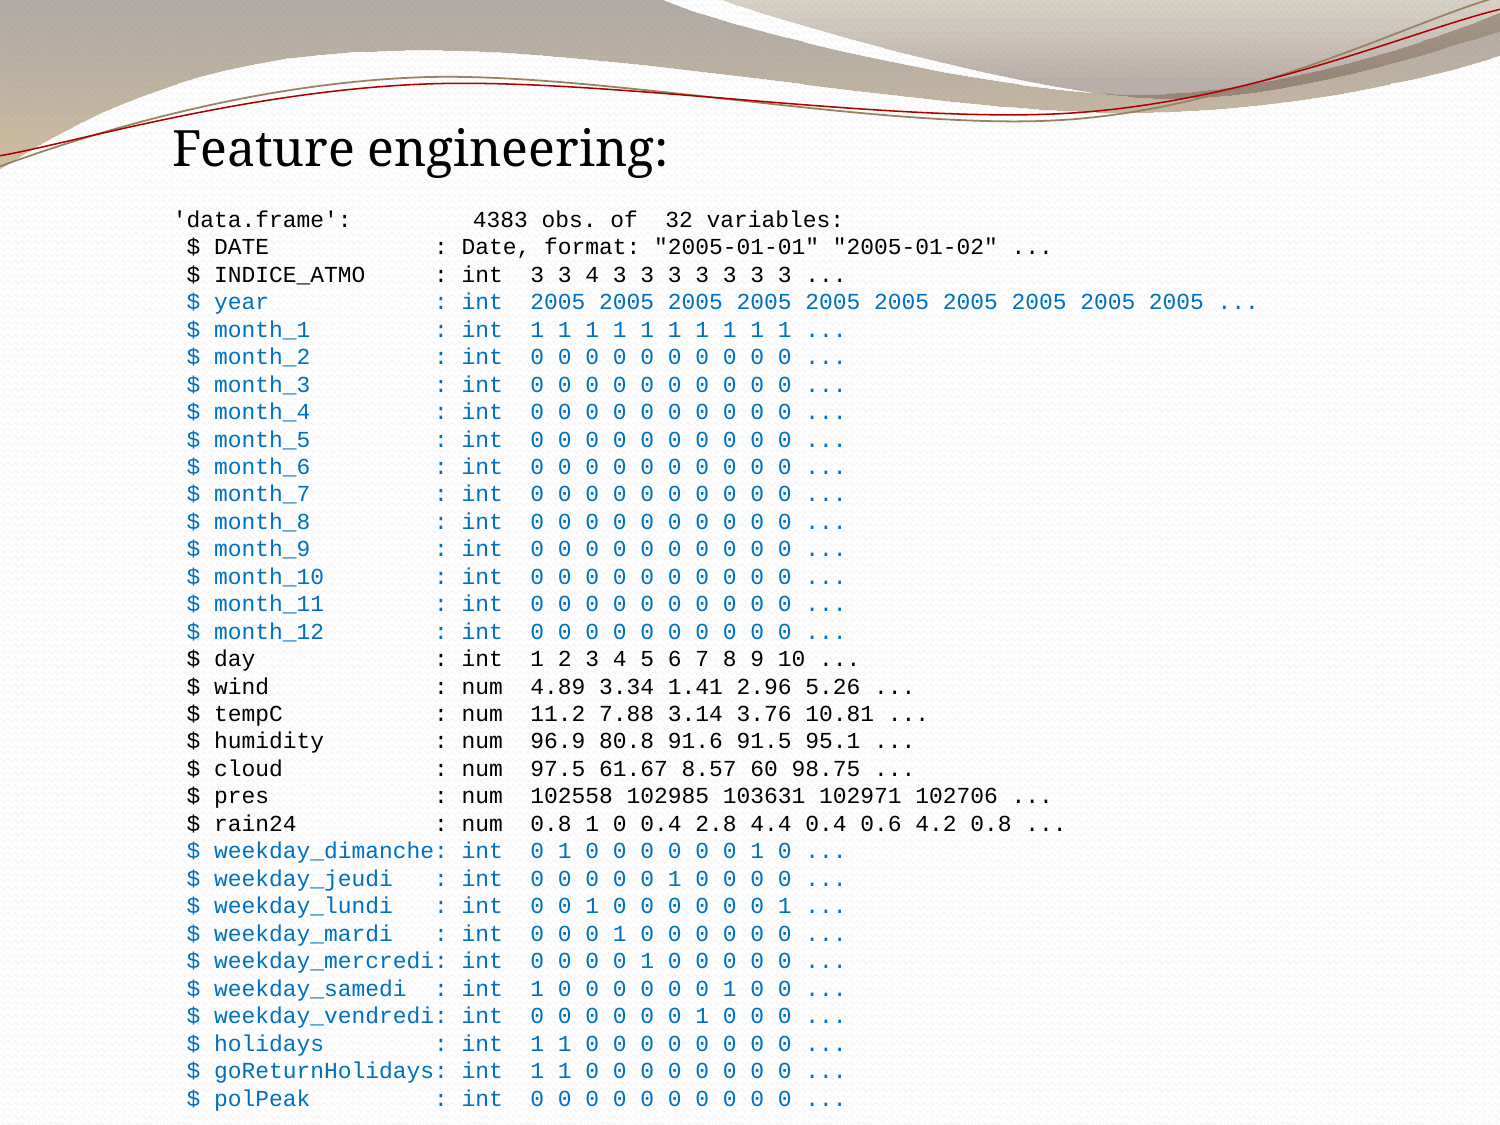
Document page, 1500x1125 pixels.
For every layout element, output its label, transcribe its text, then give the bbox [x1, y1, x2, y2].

text_box Feature engineering: 'data.frame': 4383 obs. of 32 variables: $ DATE : Date, format: "2005-01-01" "2005-01-02" ... $ INDICE_ATMO : int 3 3 4 3 3 3 3 3 3 3 ... $ year : int 2005 2005 2005 2005 2005 2005 2005 2005 2005 2005 ... $ month_1 : int 1 1 1 1 1 1 1 1 1 1 ... $ month_2 : int 0 0 0 0 0 0 0 0 0 0 ... $ month_3 : int 0 0 0 0 0 0 0 0 0 0 ... $ month_4 : int 0 0 0 0 0 0 0 0 0 0 ... $ month_5 : int 0 0 0 0 0 0 0 0 0 0 ... $ month_6 : int 0 0 0 0 0 0 0 0 0 0 ... $ month_7 : int 0 0 0 0 0 0 0 0 0 0 ... $ month_8 : int 0 0 0 0 0 0 0 0 0 0 ... $ month_9 : int 0 0 0 0 0 0 0 0 0 0 ... $ month_10 : int 0 0 0 0 0 0 0 0 0 0 ... $ month_11 : int 0 0 0 0 0 0 0 0 0 0 ... $ month_12 : int 0 0 0 0 0 0 0 0 0 0 ... $ day : int 1 2 3 4 5 6 7 8 9 10 ... $ wind : num 4.89 3.34 1.41 2.96 5.26 ... $ tempC : num 11.2 7.88 3.14 3.76 10.81 ... $ humidity : num 96.9 80.8 91.6 91.5 95.1 ... $ cloud : num 97.5 61.67 8.57 60 98.75 ... $ pres : num 102558 102985 103631 102971 102706 ... $ rain24 : num 0.8 1 0 0.4 2.8 4.4 0.4 0.6 4.2 0.8 ... $ weekday_dimanche: int 0 1 0 0 0 0 0 0 1 0 ... $ weekday_jeudi : int 0 0 0 0 0 1 0 0 0 0 ... $ weekday_lundi : int 0 0 1 0 0 0 0 0 0 1 ... $ weekday_mardi : int 0 0 0 1 0 0 0 0 0 0 ... $ weekday_mercredi: int 0 0 0 0 1 0 0 0 0 0 ... $ weekday_samedi : int 1 0 0 0 0 0 0 1 0 0 ... $ weekday_vendredi: int 0 0 0 0 0 0 1 0 0 0 ... $ holidays : int 1 1 0 0 0 0 0 0 0 0 ... $ goReturnHolidays: int 1 1 0 0 0 0 0 0 0 0 ... $ polPeak : int 0 0 0 0 0 0 0 0 0 0 ... [158, 109, 1413, 1118]
